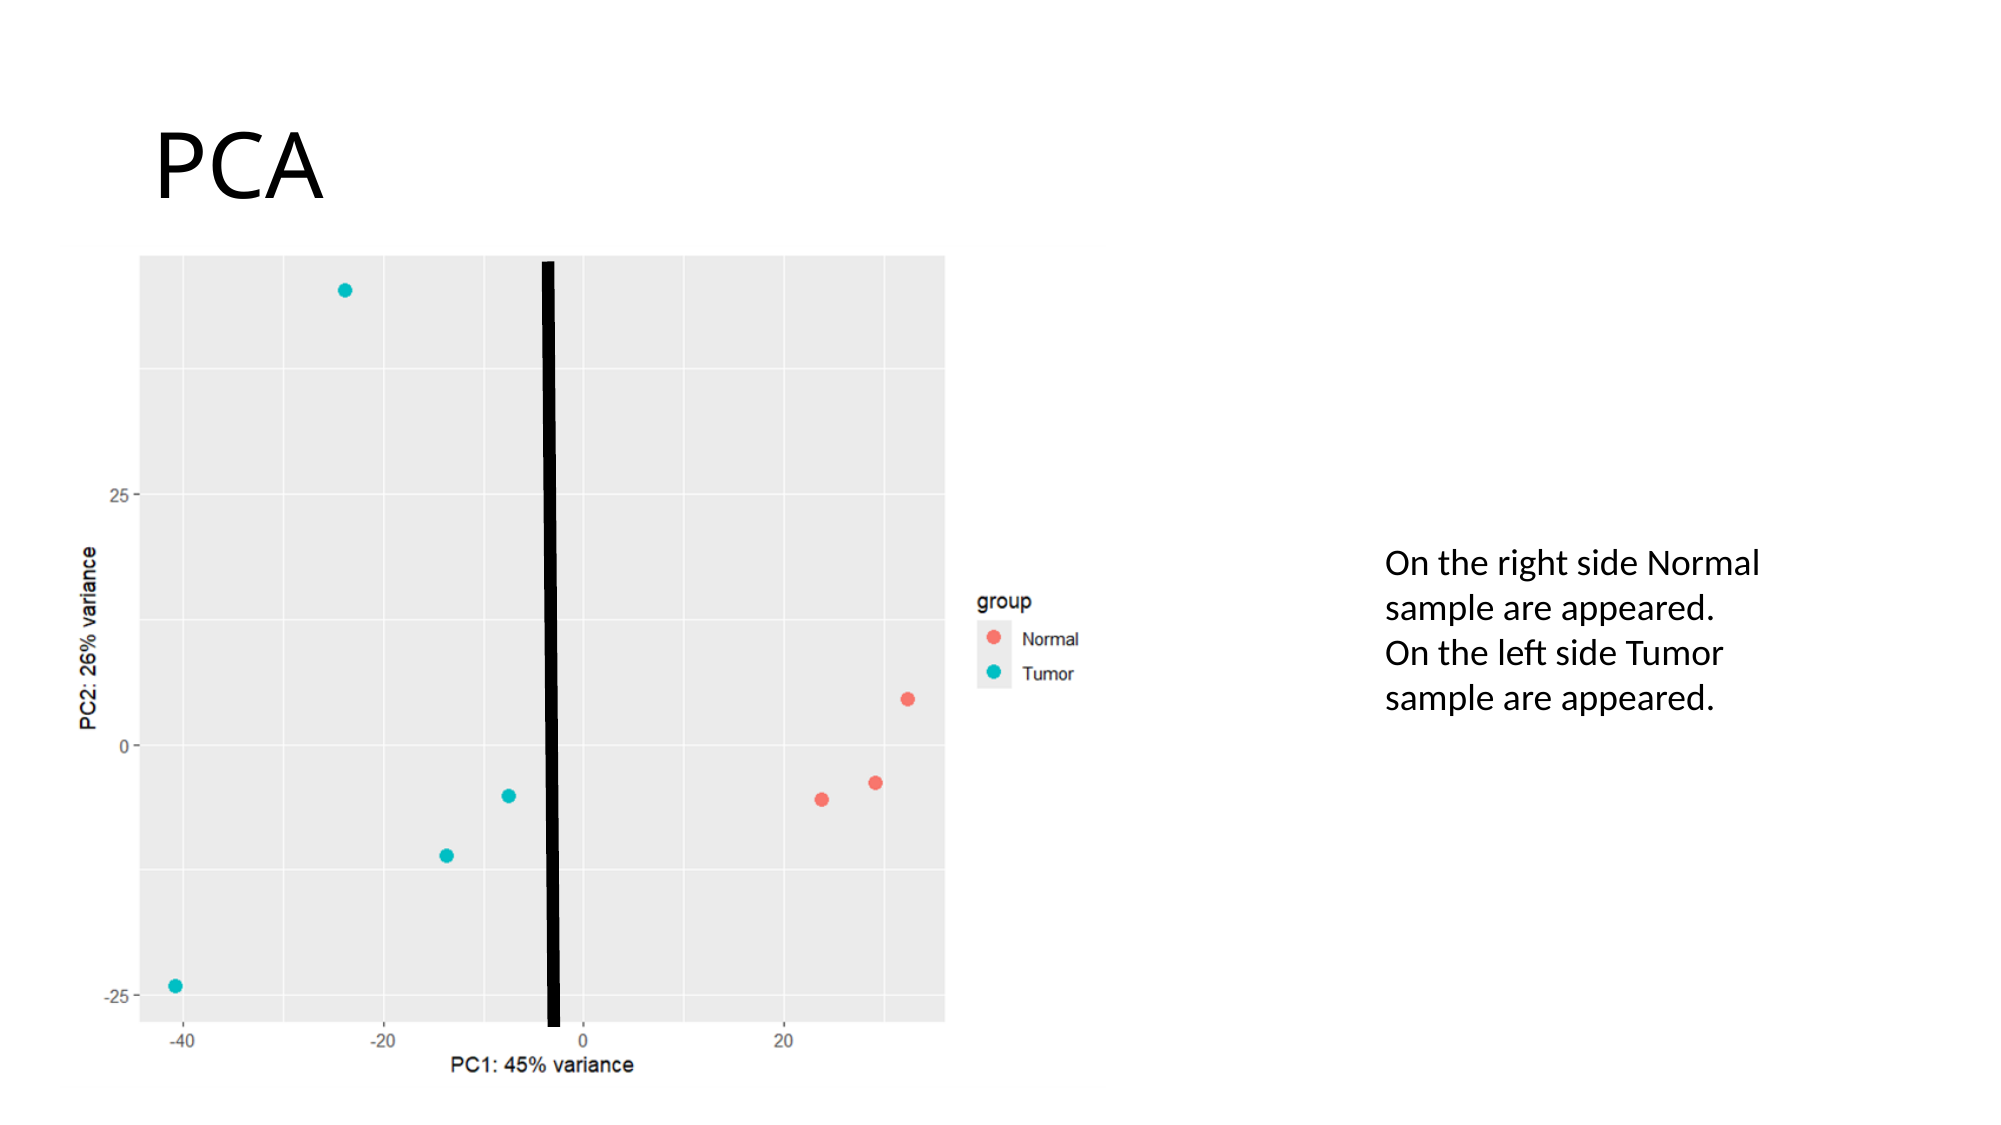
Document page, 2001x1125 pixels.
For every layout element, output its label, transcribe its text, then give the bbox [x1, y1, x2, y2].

title PCA [137, 59, 1863, 278]
text_box On the right side Normal sample are appeared. On the left side Tumor sample are appeared. [1370, 530, 1817, 771]
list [60, 245, 1106, 1088]
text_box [547, 261, 554, 1027]
